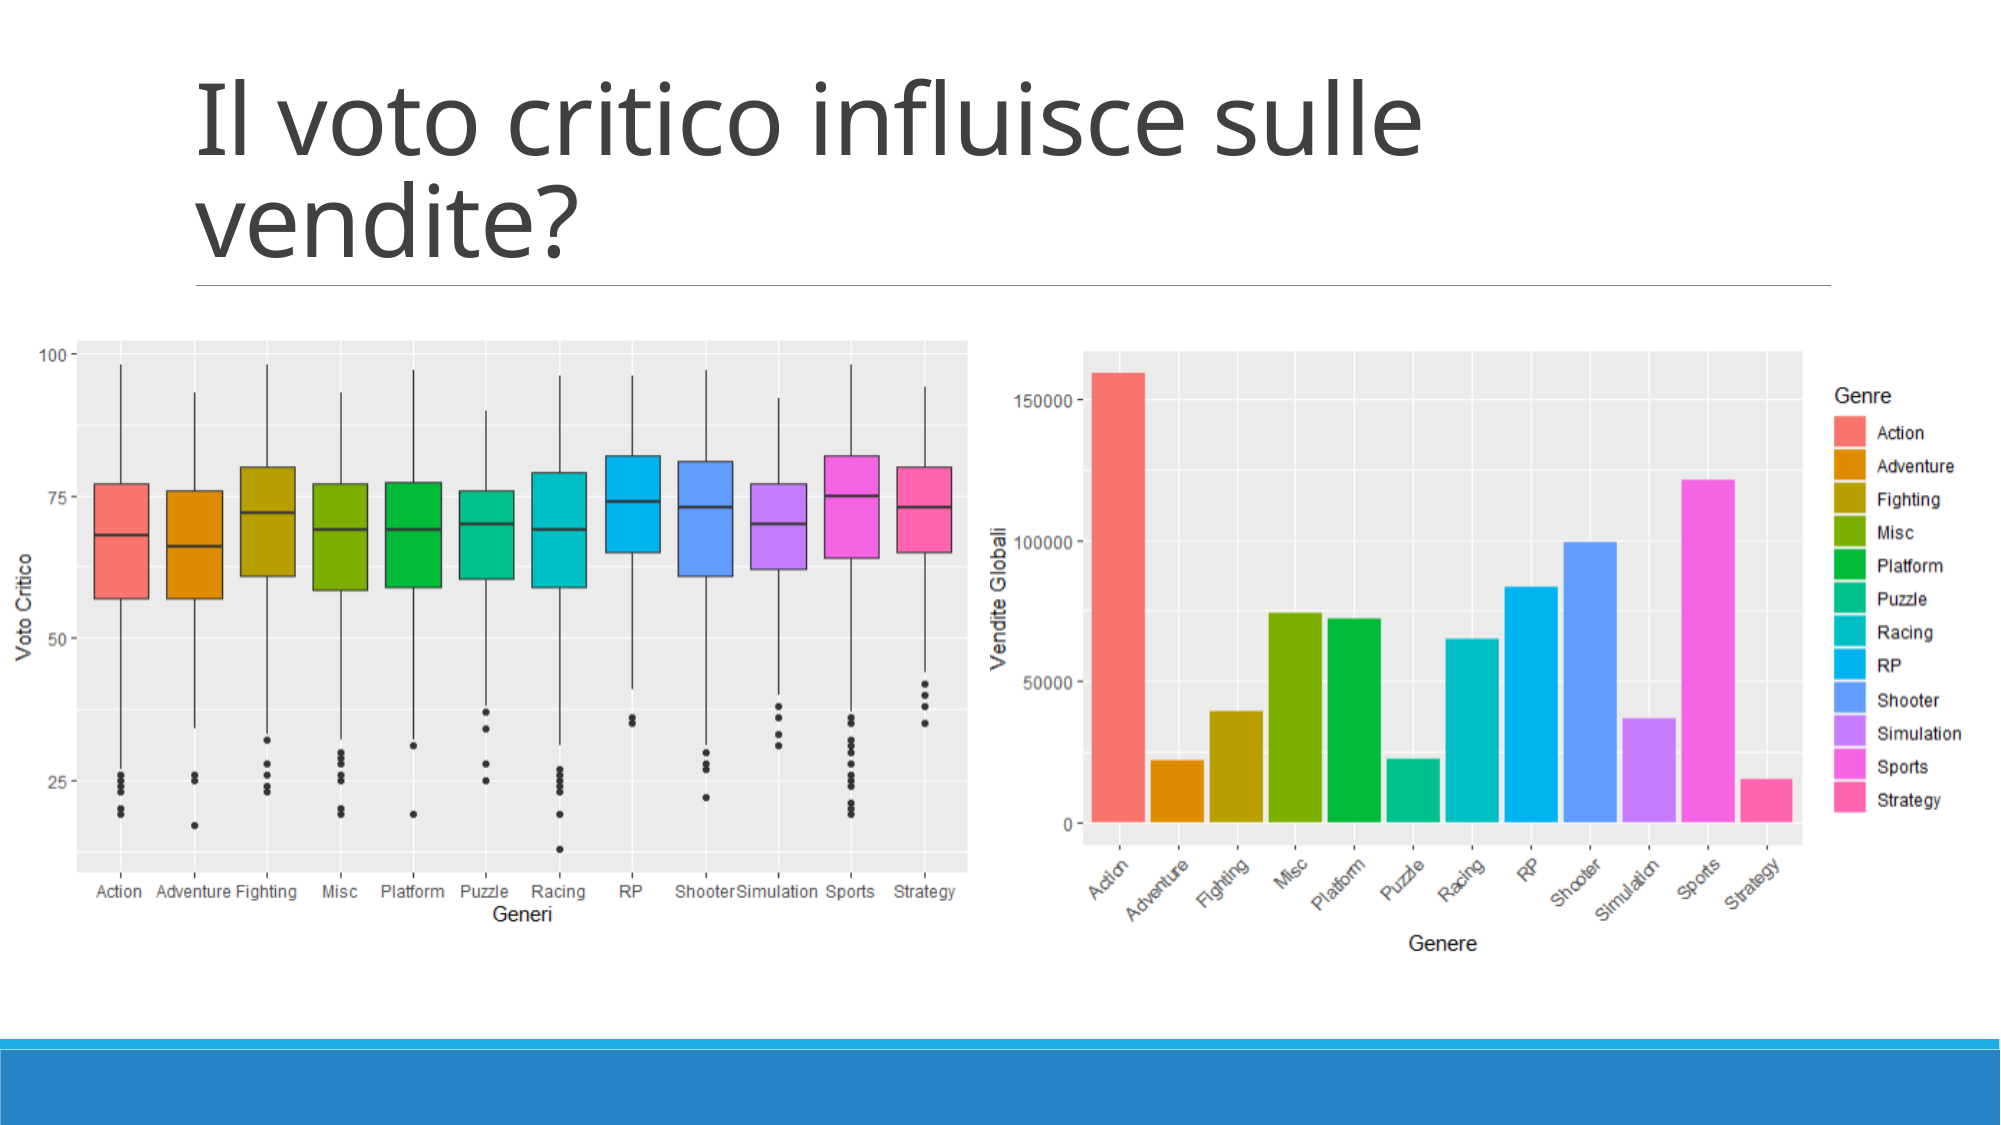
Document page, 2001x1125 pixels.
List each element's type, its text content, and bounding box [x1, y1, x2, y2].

title Il voto critico influisce sulle vendite? [180, 47, 1830, 285]
picture [5, 324, 1995, 967]
